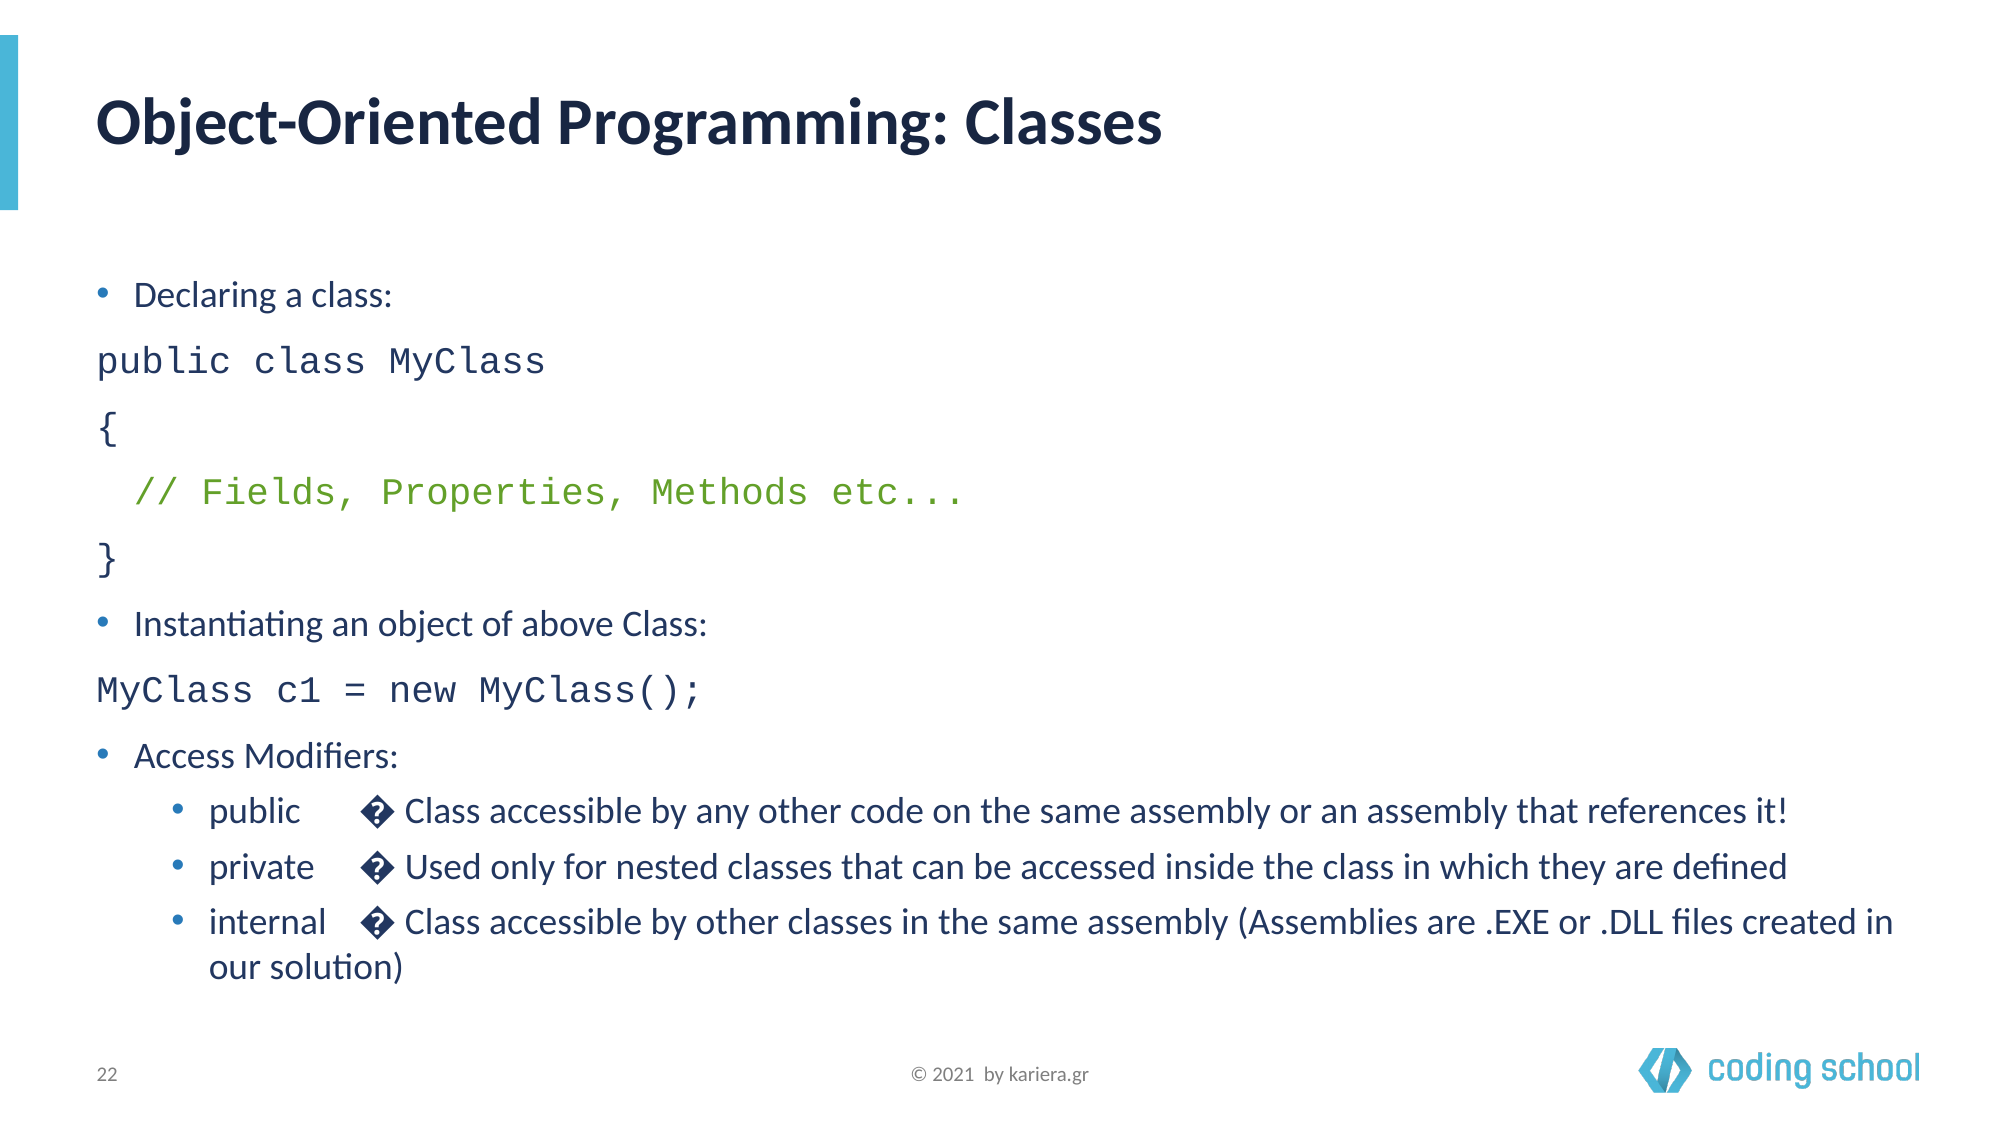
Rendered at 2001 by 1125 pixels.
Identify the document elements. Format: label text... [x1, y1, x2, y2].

slide_number ‹#› [81, 1042, 532, 1103]
list Declaring a class: public class MyClass { // Fields, Properties, Methods etc... } Instantiating an object of above Class: MyClass c1 = new MyClass(); Access Modifiers: public � Class accessible by any other code on the same assembly or an assembly that references it! private � Used only for nested classes that can be accessed inside the class in which they are defined internal � Class accessible by other classes in the same assembly (Assemblies are .EXE or .DLL files created in our solution) [81, 262, 1919, 1013]
footer © 2021 by kariera.gr [662, 1042, 1338, 1103]
title Object-Oriented Programming: Classes [81, 43, 1919, 203]
picture [1638, 1048, 1919, 1093]
